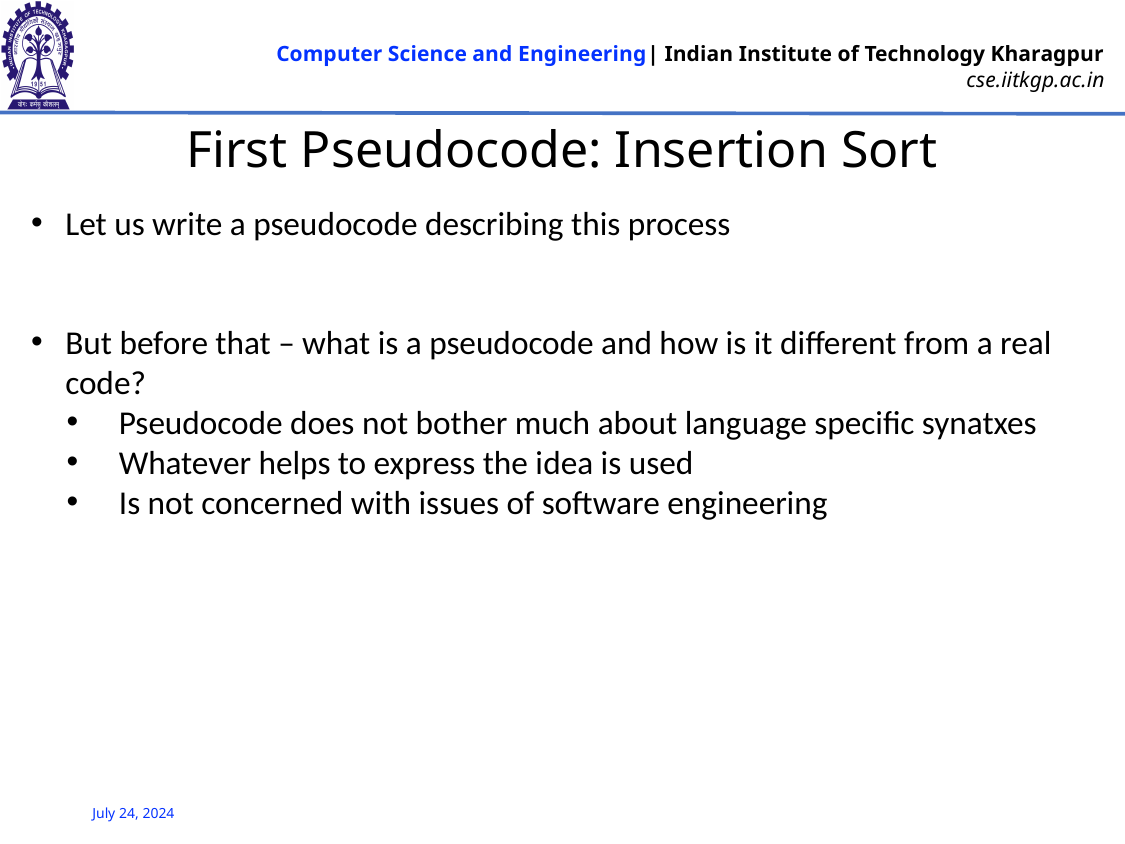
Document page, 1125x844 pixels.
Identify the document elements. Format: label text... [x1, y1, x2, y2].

picture [1, 1, 74, 110]
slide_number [77, 798, 229, 844]
title First Pseudocode: Insertion Sort [16, 79, 1108, 194]
text_box Let us write a pseudocode describing this process But before that – what is a pseudocode and how is it different from a real code? Pseudocode does not bother much about language specific synatxes Whatever helps to express the idea is used Is not concerned with issues of software engineering [16, 194, 1125, 529]
